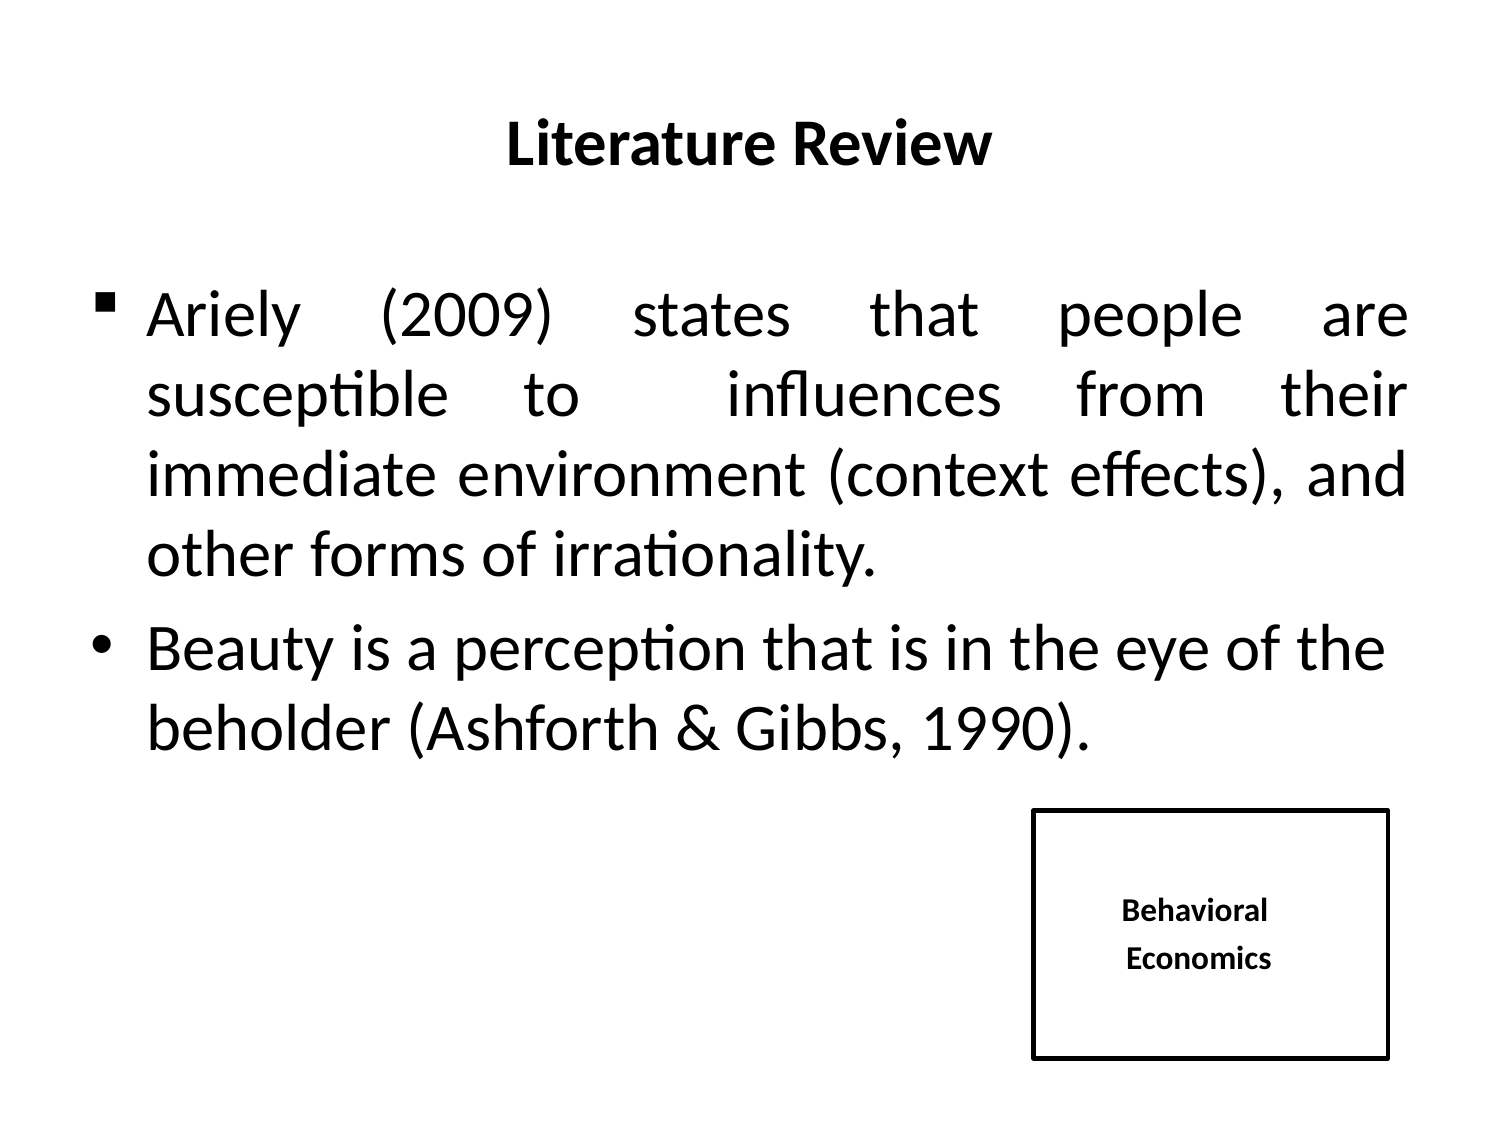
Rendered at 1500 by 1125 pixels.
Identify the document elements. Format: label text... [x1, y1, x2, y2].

title Literature Review [75, 45, 1425, 233]
list Ariely (2009) states that people are susceptible to influences from their immediate environment (context effects), and other forms of irrationality. Beauty is a perception that is in the eye of the beholder (Ashforth & Gibbs, 1990). [75, 262, 1425, 1005]
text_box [1033, 810, 1389, 1059]
